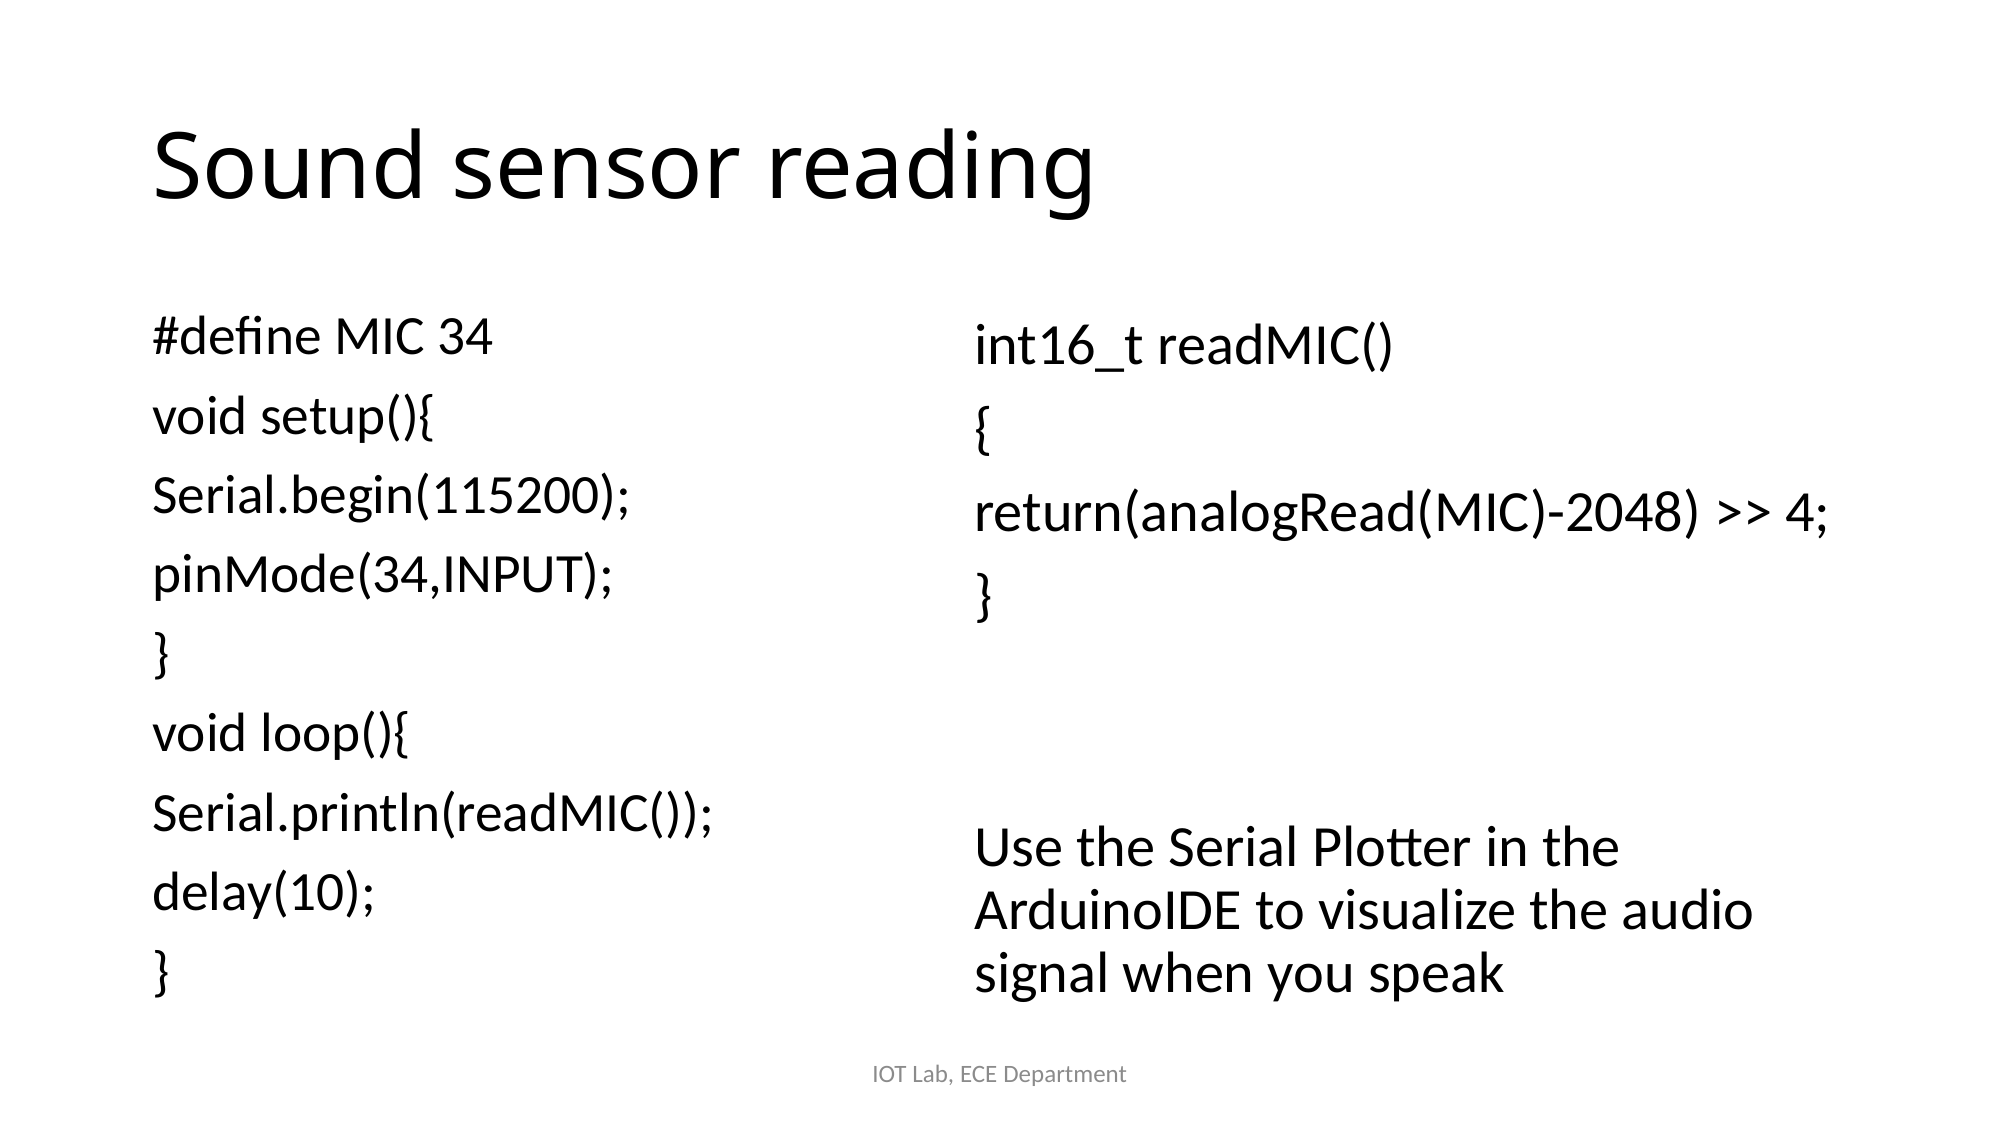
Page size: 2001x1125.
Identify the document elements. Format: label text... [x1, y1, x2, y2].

footer IOT Lab, ECE Department [662, 1042, 1338, 1103]
title Sound sensor reading [137, 59, 1863, 278]
list #define MIC 34 void setup(){ Serial.begin(115200); pinMode(34,INPUT); } void loop(){ Serial.println(readMIC()); delay(10); } [137, 299, 791, 1014]
text_box int16_t readMIC() { return(analogRead(MIC)-2048) >> 4; } Use the Serial Plotter in the ArduinoIDE to visualize the audio signal when you speak [959, 306, 1901, 1021]
